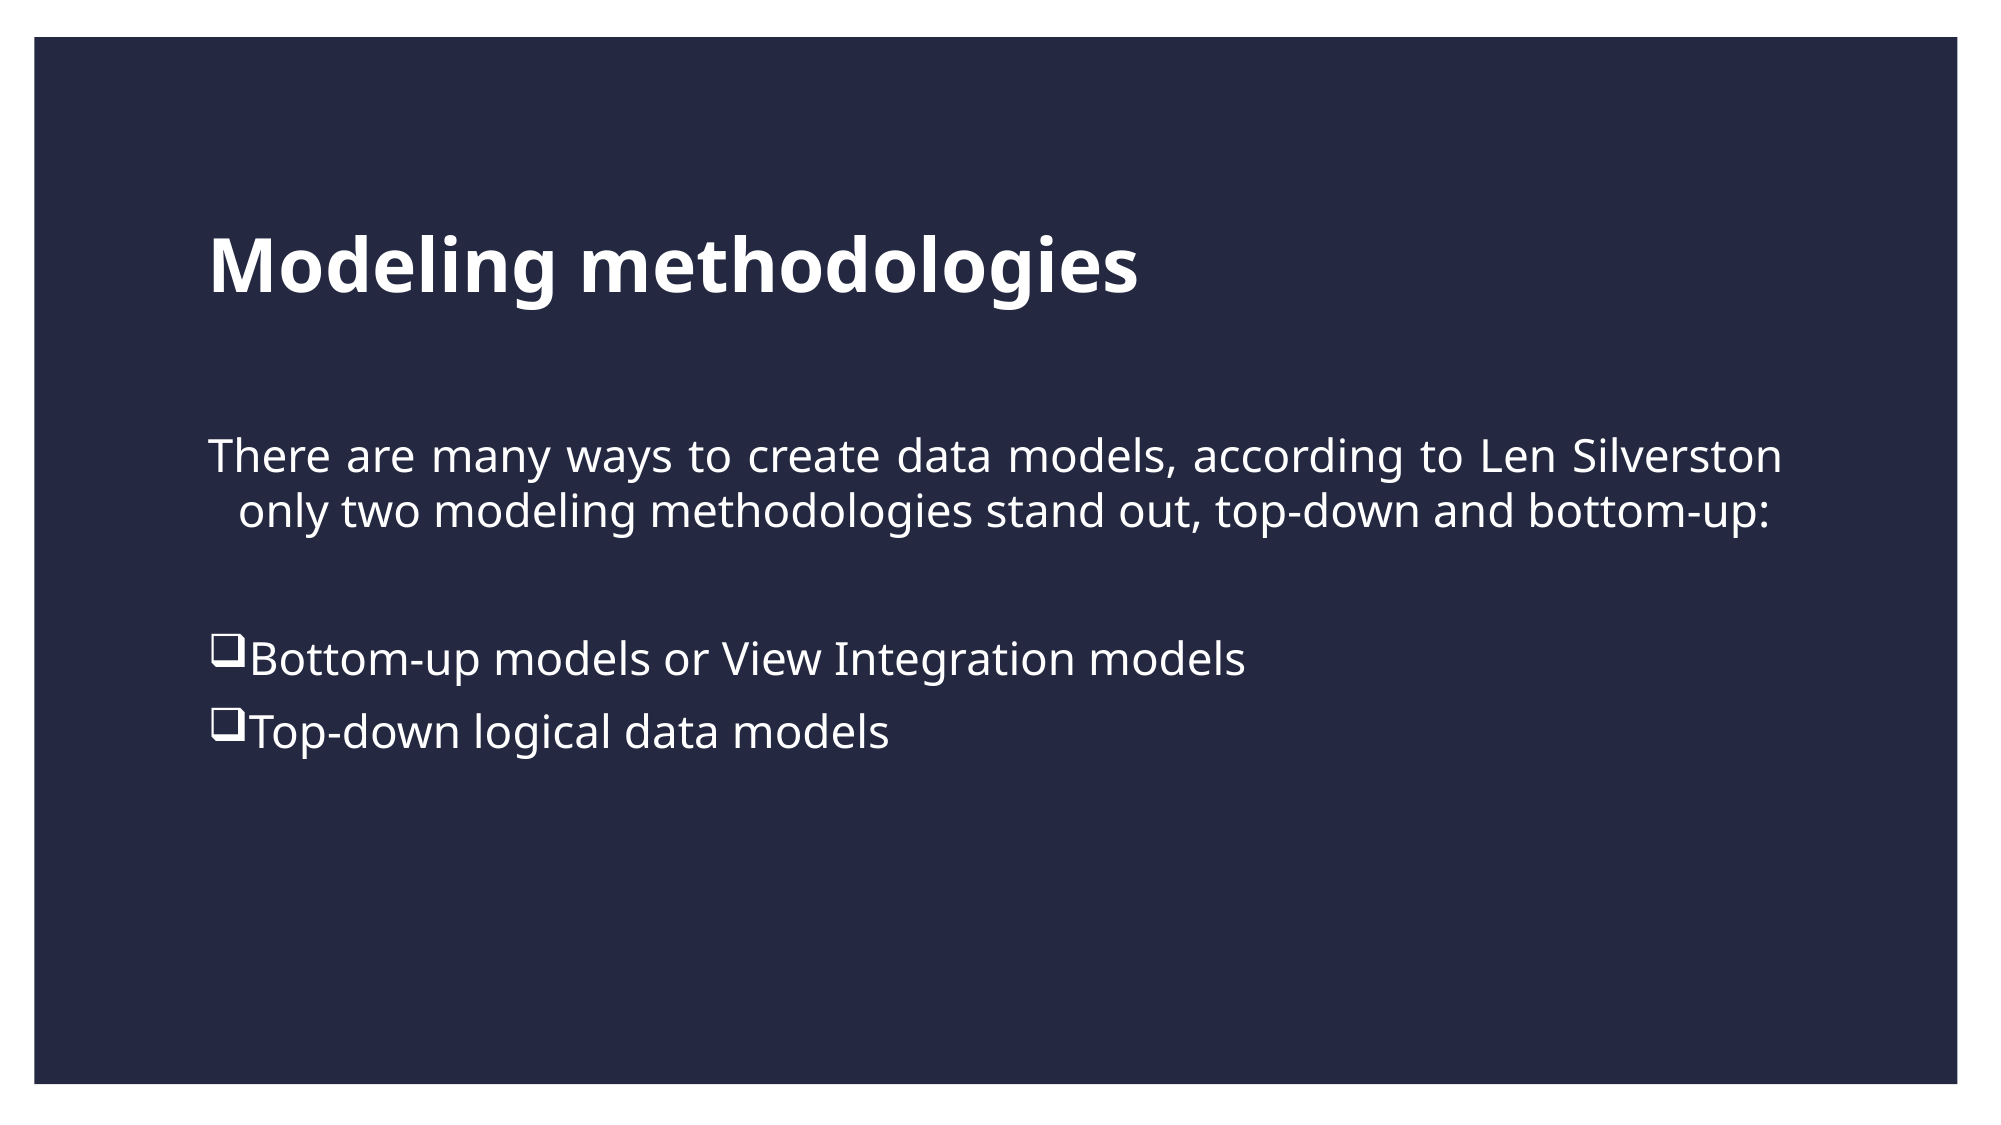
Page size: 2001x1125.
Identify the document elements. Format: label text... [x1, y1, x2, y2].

title Modeling methodologies [192, 142, 1800, 394]
list There are many ways to create data models, according to Len Silverston only two modeling methodologies stand out, top-down and bottom-up: Bottom-up models or View Integration models Top-down logical data models [192, 419, 1800, 979]
text_box [34, 37, 1958, 1085]
text_box [0, 0, 2000, 1125]
